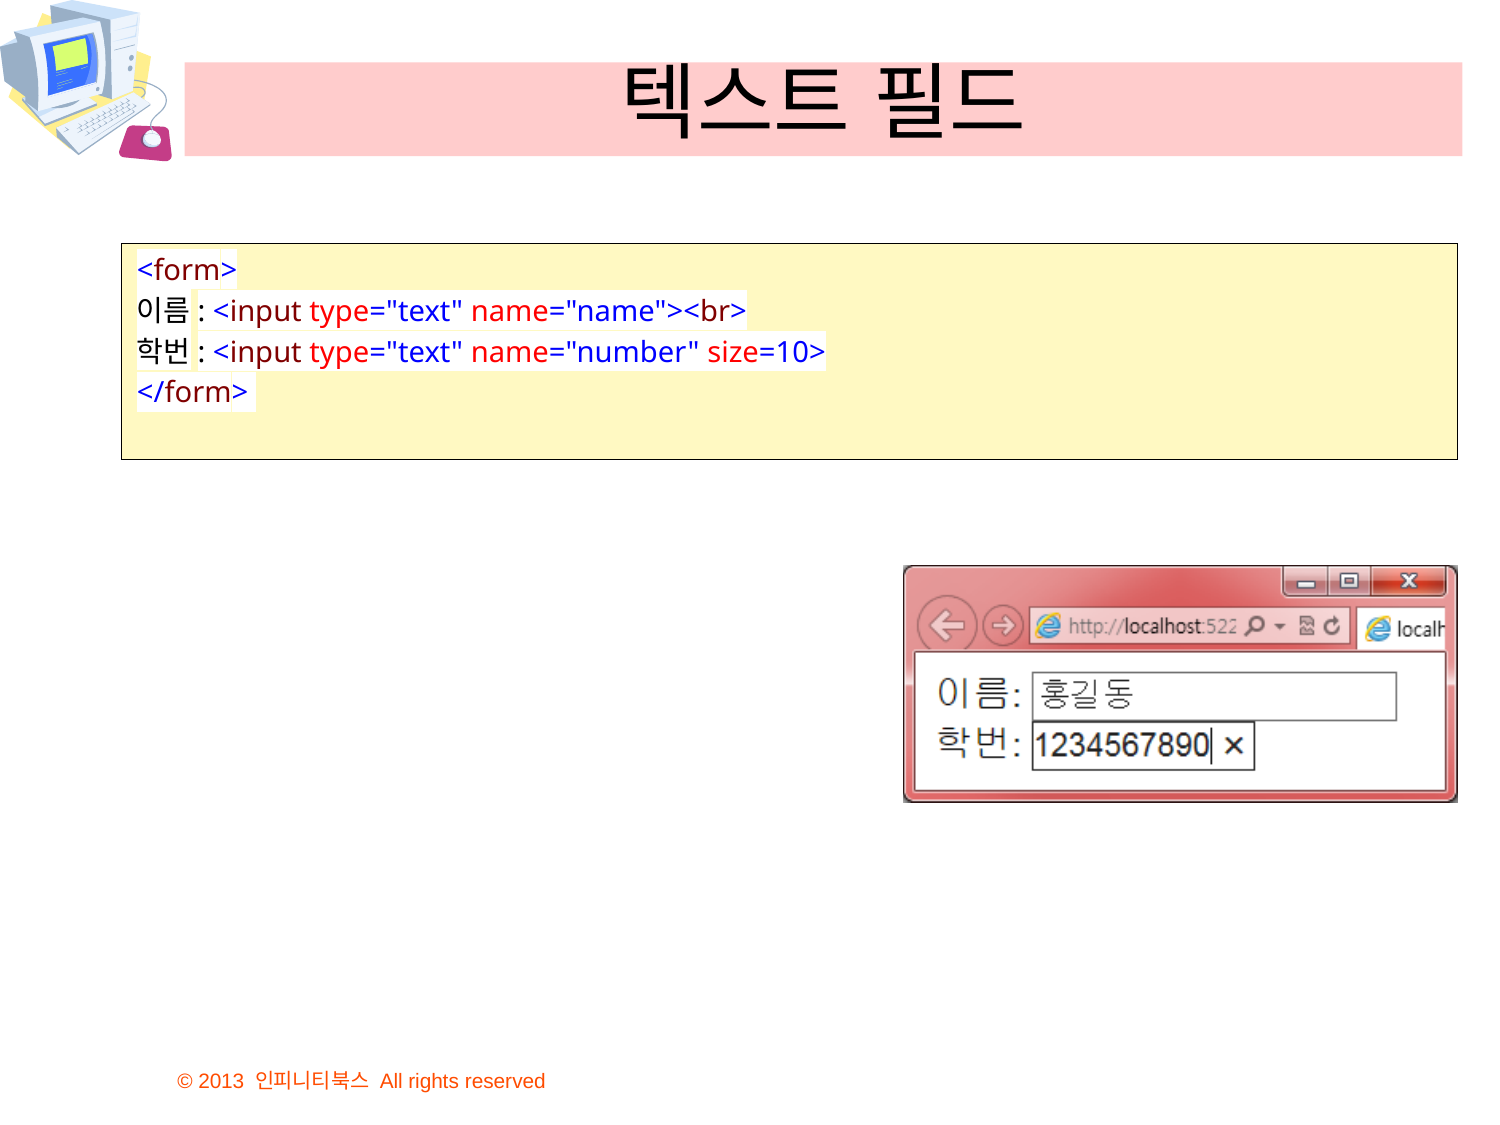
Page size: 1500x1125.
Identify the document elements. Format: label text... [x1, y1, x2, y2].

text_box <form> 이름: <input type="text" name="name"><br> 학번: <input type="text" name="number" size=10> </form> [121, 243, 1458, 460]
title 텍스트 필드 [184, 62, 1463, 157]
picture [903, 565, 1458, 804]
